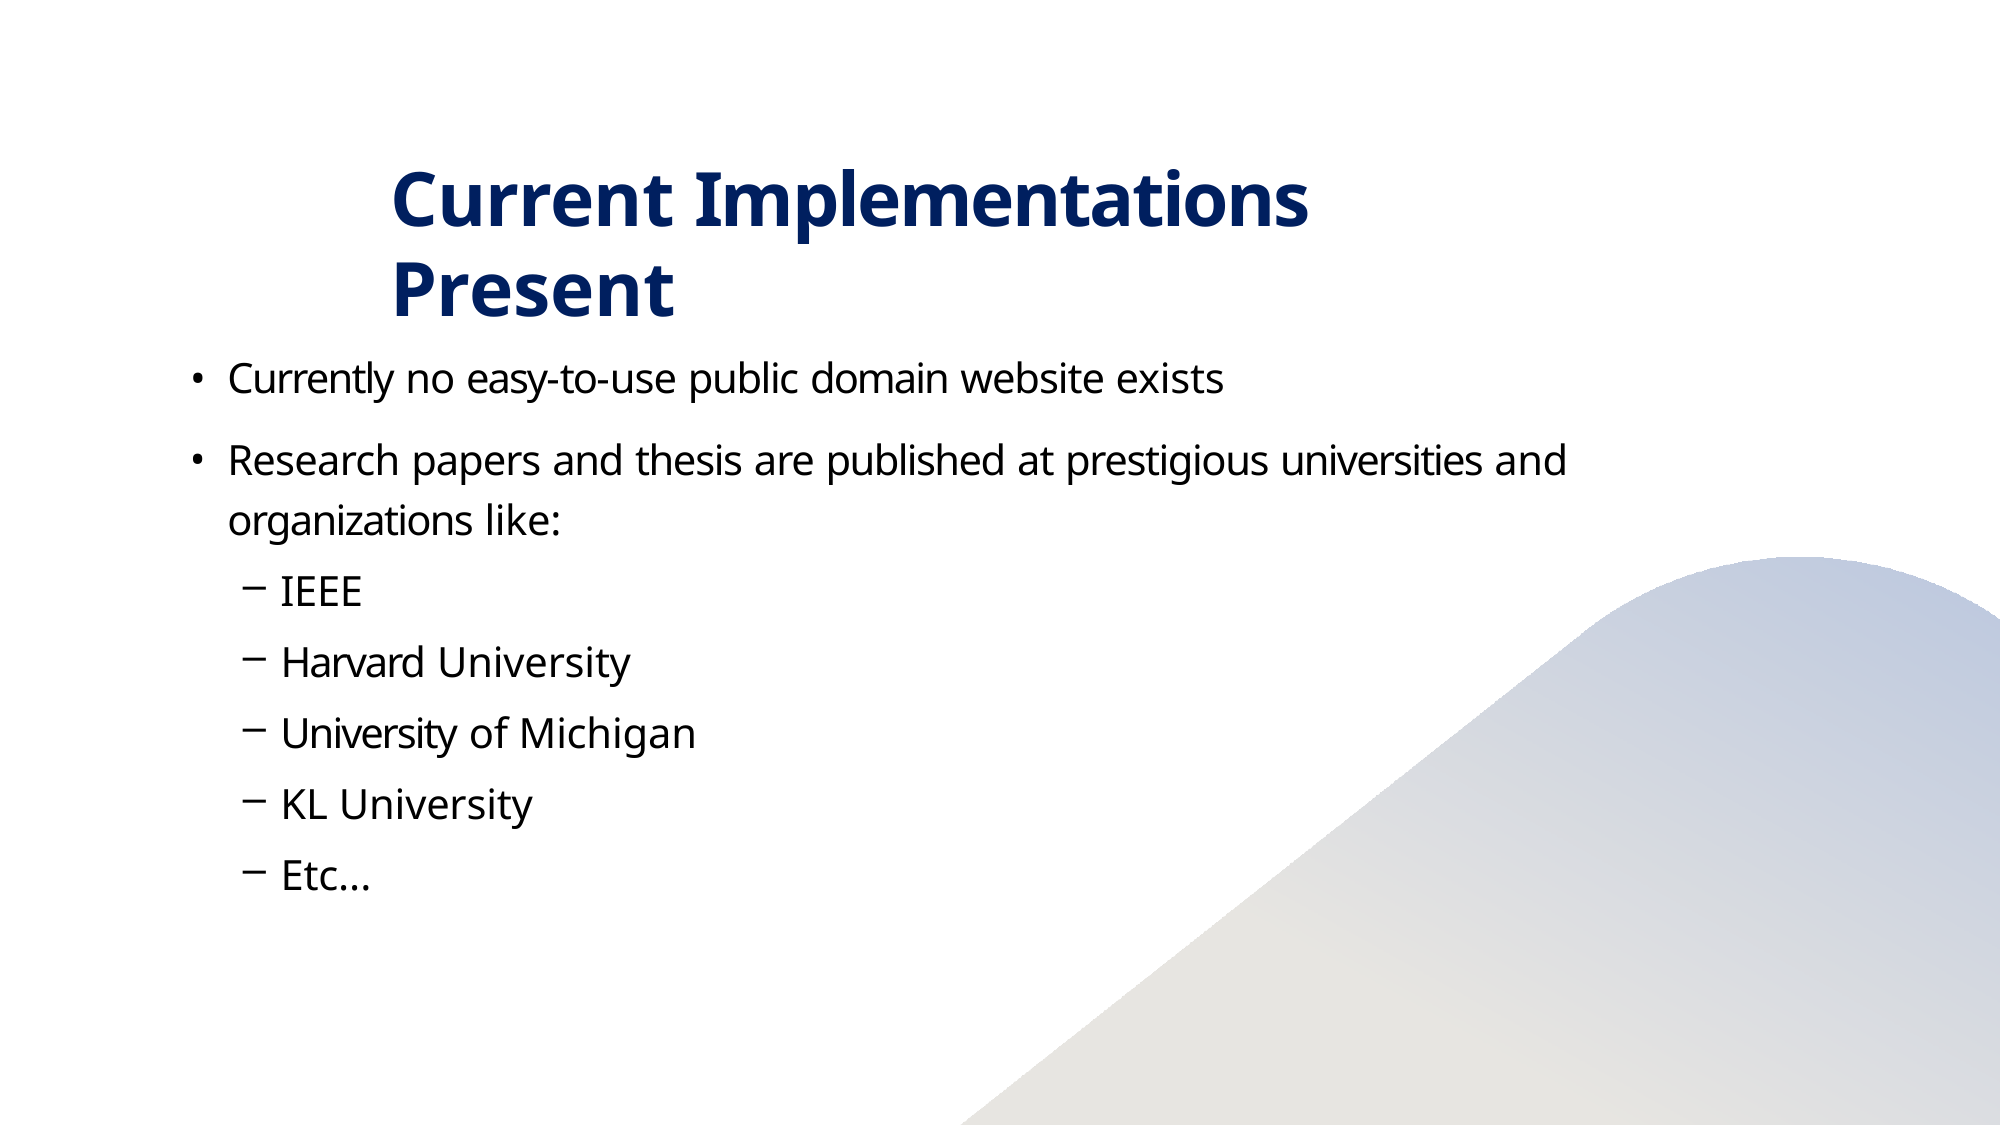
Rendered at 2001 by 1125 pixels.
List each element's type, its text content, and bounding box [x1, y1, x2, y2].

title Current Implementations Present [247, 87, 1610, 340]
text_box Currently no easy-to-use public domain website exists Research papers and thesis are published at prestigious universities and organizations like: IEEE Harvard University University of Michigan KL University Etc... [188, 350, 1625, 899]
picture [960, 557, 2000, 1125]
